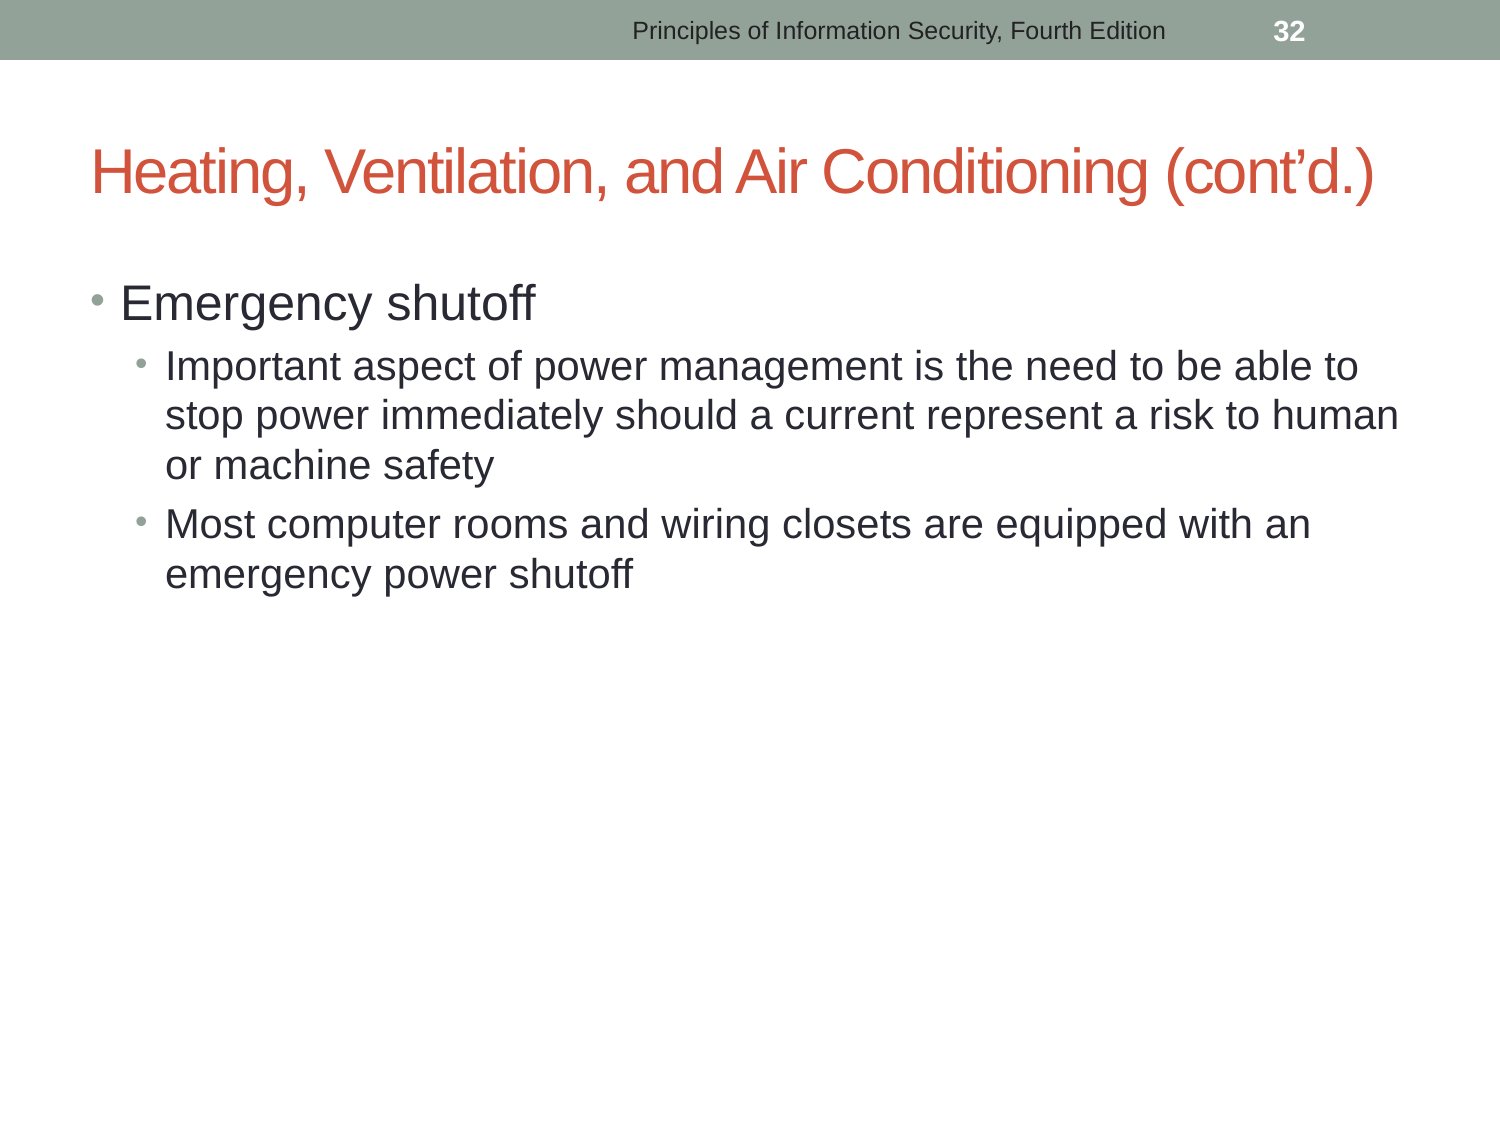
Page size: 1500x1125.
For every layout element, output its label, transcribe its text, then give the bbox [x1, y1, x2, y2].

title Heating, Ventilation, and Air Conditioning (cont’d.) [75, 87, 1425, 250]
list Emergency shutoff Important aspect of power management is the need to be able to stop power immediately should a current represent a risk to human or machine safety Most computer rooms and wiring closets are equipped with an emergency power shutoff [75, 262, 1425, 1063]
slide_number 32 [1250, 3, 1425, 57]
footer Principles of Information Security, Fourth Edition [562, 3, 1238, 57]
